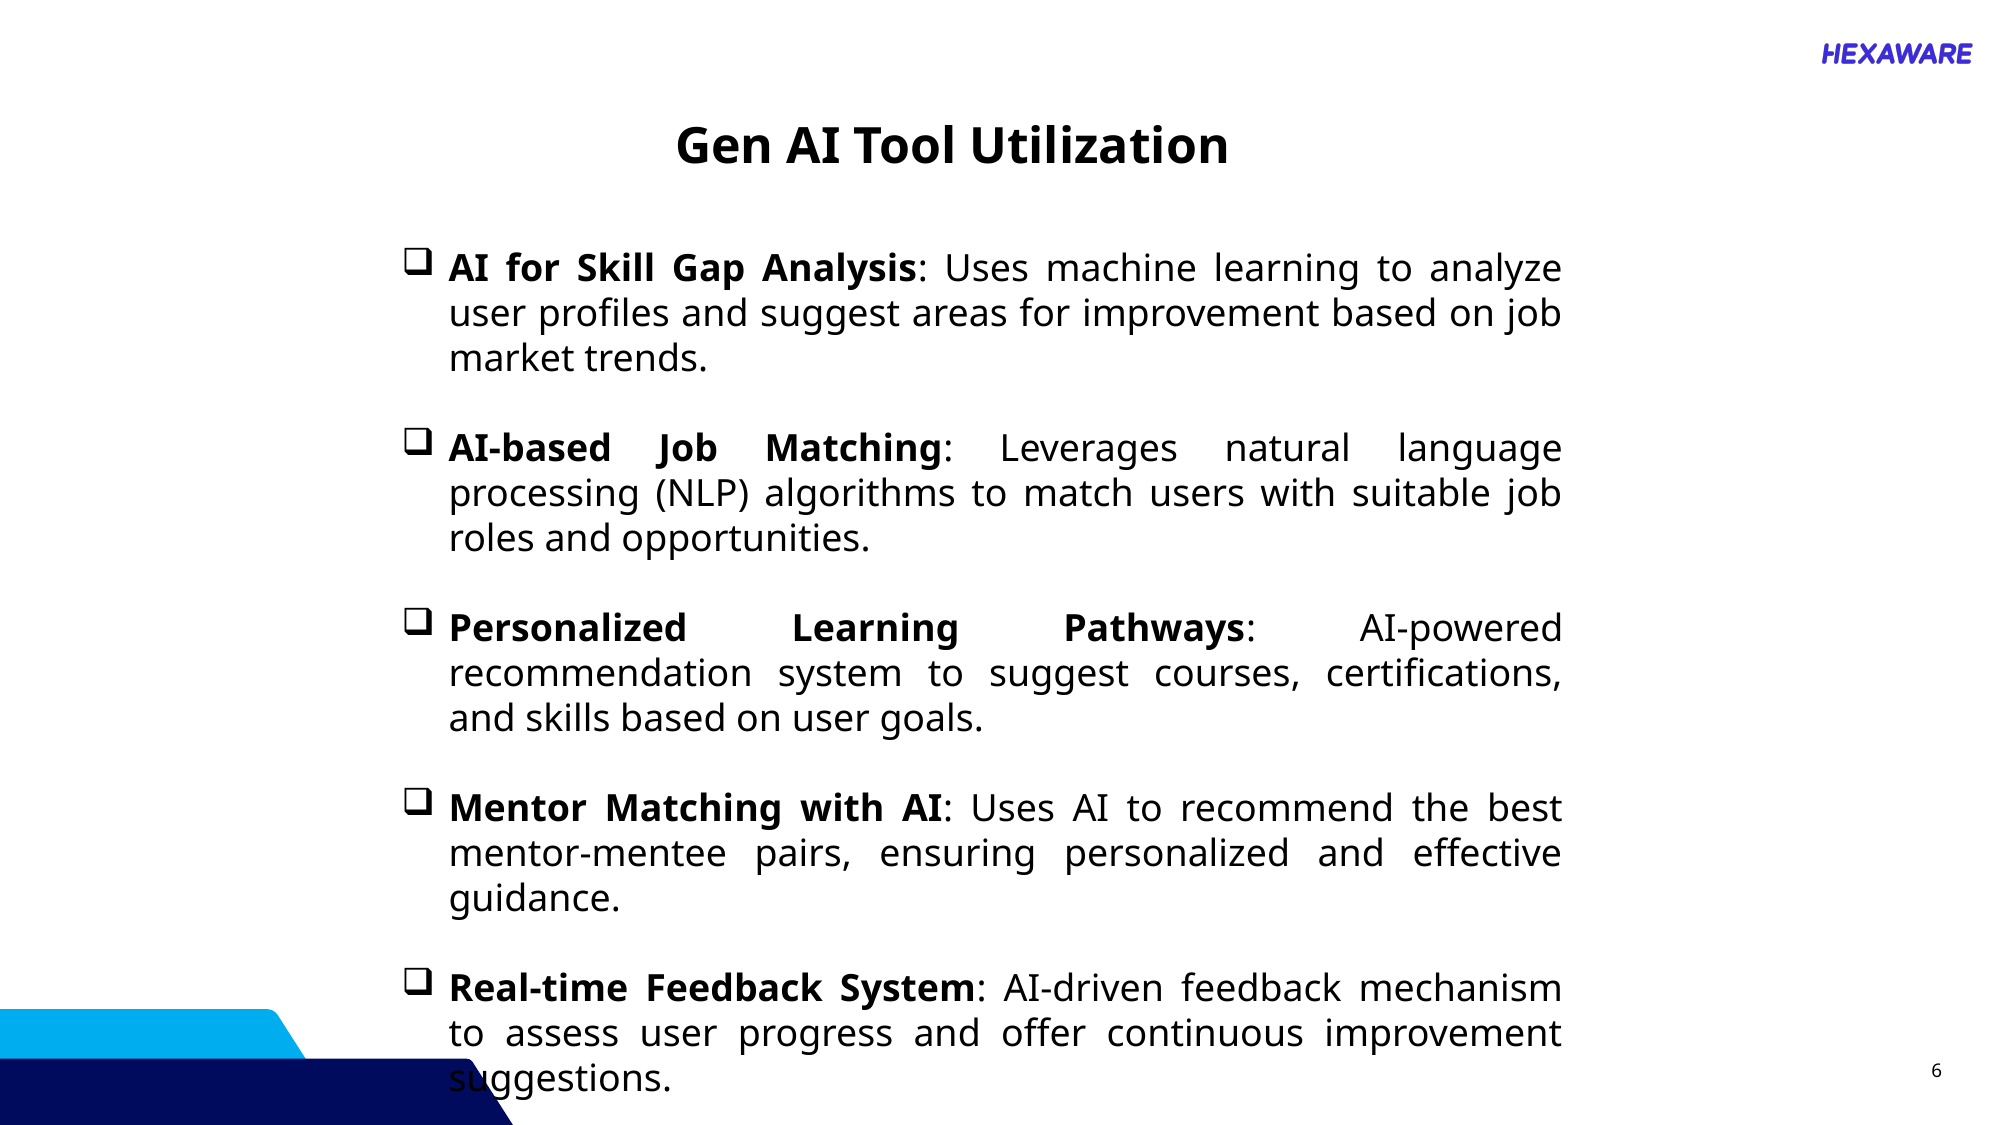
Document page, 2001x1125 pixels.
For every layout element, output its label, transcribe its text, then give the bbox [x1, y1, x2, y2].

picture [1822, 43, 1973, 64]
list Gen AI Tool Utilization [282, 33, 1624, 170]
text_box AI for Skill Gap Analysis: Uses machine learning to analyze user profiles and suggest areas for improvement based on job market trends. AI-based Job Matching: Leverages natural language processing (NLP) algorithms to match users with suitable job roles and opportunities. Personalized Learning Pathways: AI-powered recommendation system to suggest courses, certifications, and skills based on user goals. Mentor Matching with AI: Uses AI to recommend the best mentor-mentee pairs, ensuring personalized and effective guidance. Real-time Feedback System: AI-driven feedback mechanism to assess user progress and offer continuous improvement suggestions. [386, 236, 1579, 1107]
